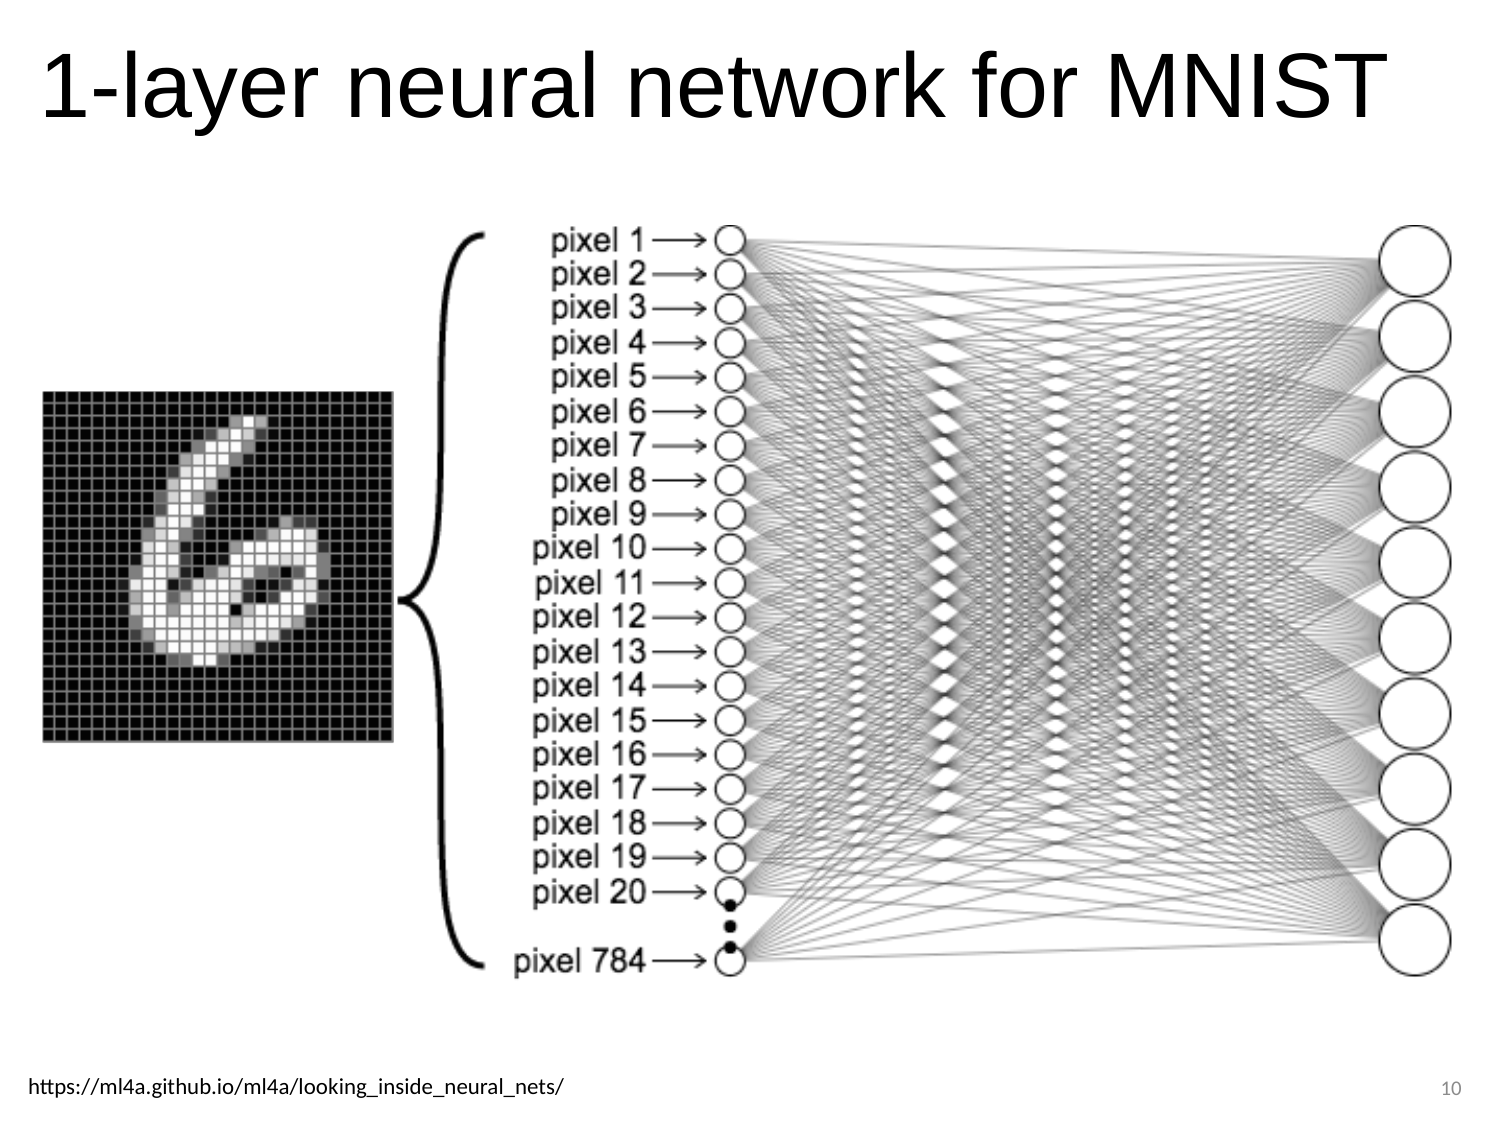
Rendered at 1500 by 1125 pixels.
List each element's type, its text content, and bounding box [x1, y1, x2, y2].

text_box https://ml4a.github.io/ml4a/looking_inside_neural_nets/ [13, 1064, 1221, 1107]
picture [33, 225, 1477, 1000]
slide_number 10 [1347, 1067, 1477, 1108]
title 1-layer neural network for MNIST [24, 17, 1477, 159]
